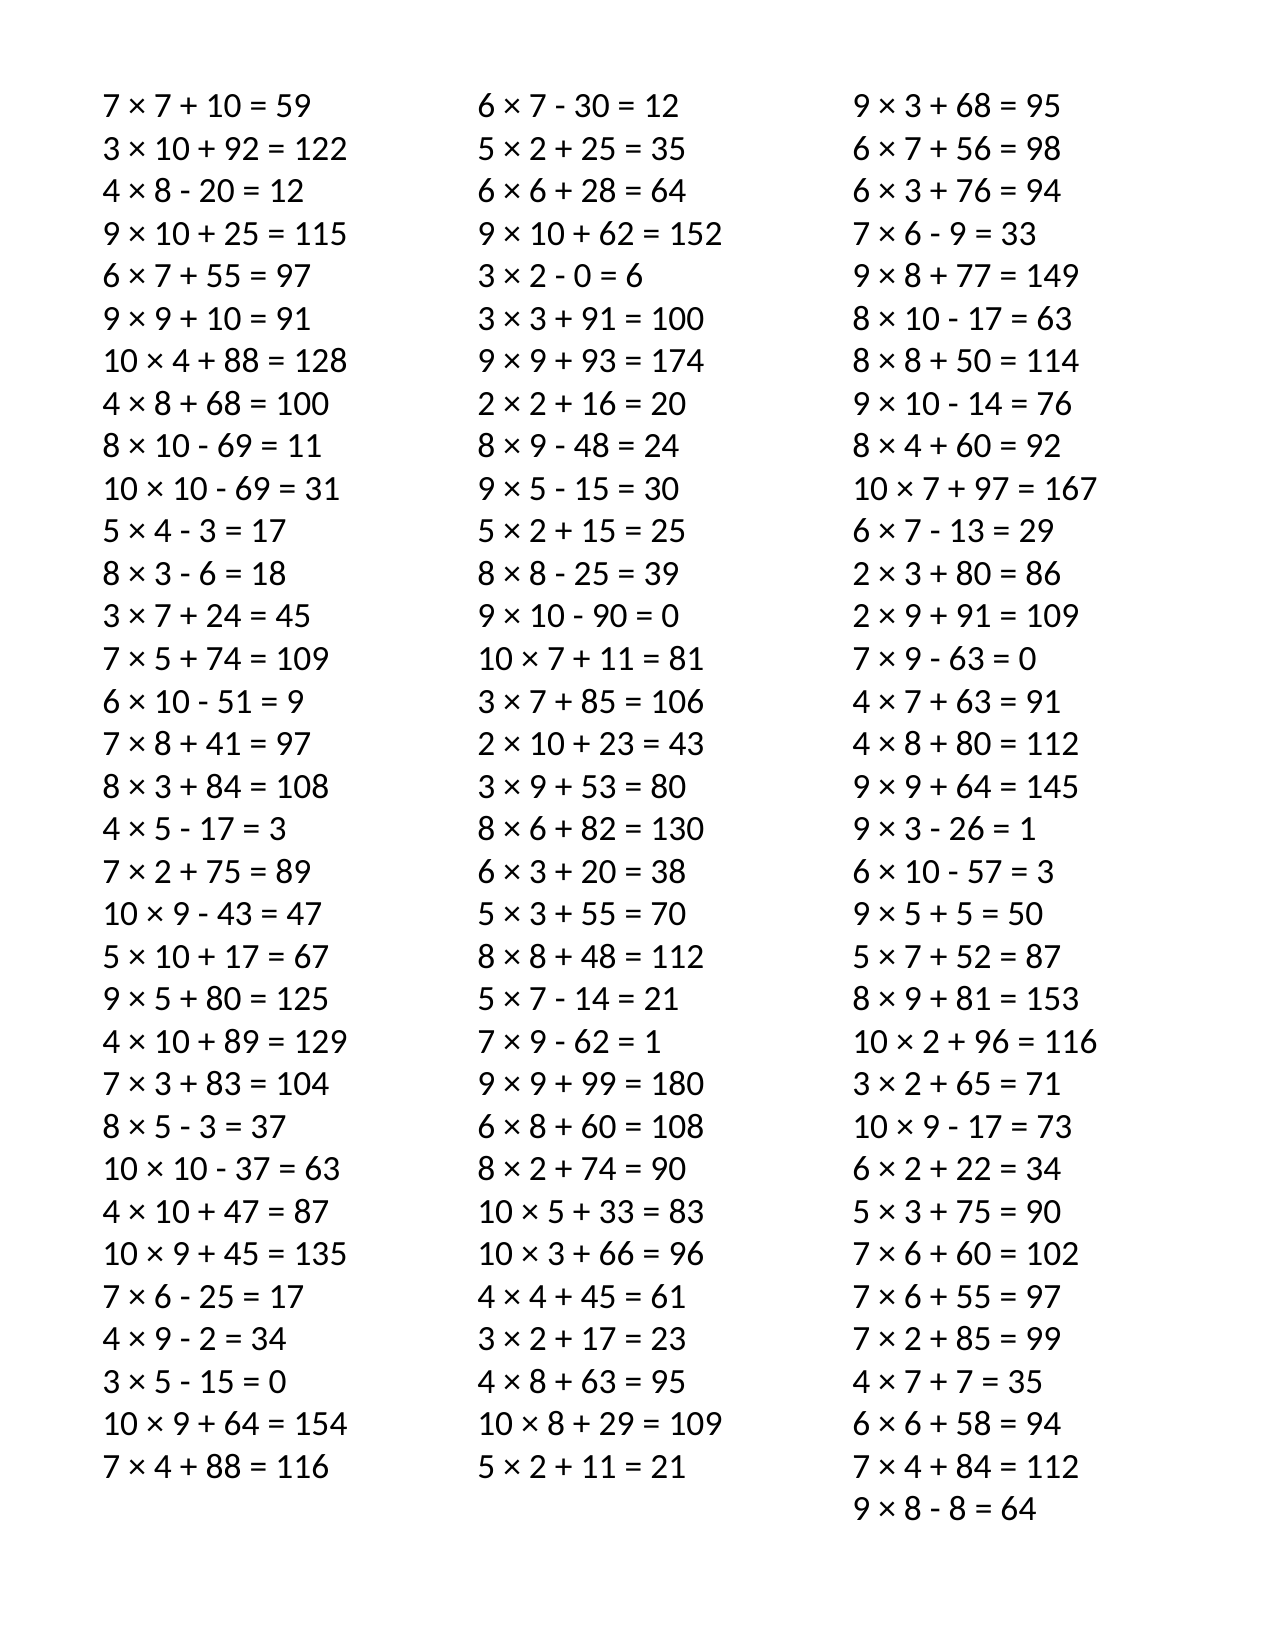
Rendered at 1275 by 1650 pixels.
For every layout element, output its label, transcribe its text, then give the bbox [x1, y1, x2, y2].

text_box 7 × 7 + 10 = 59 3 × 10 + 92 = 122 4 × 8 - 20 = 12 9 × 10 + 25 = 115 6 × 7 + 55 = 97 9 × 9 + 10 = 91 10 × 4 + 88 = 128 4 × 8 + 68 = 100 8 × 10 - 69 = 11 10 × 10 - 69 = 31 5 × 4 - 3 = 17 8 × 3 - 6 = 18 3 × 7 + 24 = 45 7 × 5 + 74 = 109 6 × 10 - 51 = 9 7 × 8 + 41 = 97 8 × 3 + 84 = 108 4 × 5 - 17 = 3 7 × 2 + 75 = 89 10 × 9 - 43 = 47 5 × 10 + 17 = 67 9 × 5 + 80 = 125 4 × 10 + 89 = 129 7 × 3 + 83 = 104 8 × 5 - 3 = 37 10 × 10 - 37 = 63 4 × 10 + 47 = 87 10 × 9 + 45 = 135 7 × 6 - 25 = 17 4 × 9 - 2 = 34 3 × 5 - 15 = 0 10 × 9 + 64 = 154 7 × 4 + 88 = 116 [87, 74, 363, 1536]
text_box 9 × 3 + 68 = 95 6 × 7 + 56 = 98 6 × 3 + 76 = 94 7 × 6 - 9 = 33 9 × 8 + 77 = 149 8 × 10 - 17 = 63 8 × 8 + 50 = 114 9 × 10 - 14 = 76 8 × 4 + 60 = 92 10 × 7 + 97 = 167 6 × 7 - 13 = 29 2 × 3 + 80 = 86 2 × 9 + 91 = 109 7 × 9 - 63 = 0 4 × 7 + 63 = 91 4 × 8 + 80 = 112 9 × 9 + 64 = 145 9 × 3 - 26 = 1 6 × 10 - 57 = 3 9 × 5 + 5 = 50 5 × 7 + 52 = 87 8 × 9 + 81 = 153 10 × 2 + 96 = 116 3 × 2 + 65 = 71 10 × 9 - 17 = 73 6 × 2 + 22 = 34 5 × 3 + 75 = 90 7 × 6 + 60 = 102 7 × 6 + 55 = 97 7 × 2 + 85 = 99 4 × 7 + 7 = 35 6 × 6 + 58 = 94 7 × 4 + 84 = 112 9 × 8 - 8 = 64 [837, 74, 1113, 1578]
text_box 6 × 7 - 30 = 12 5 × 2 + 25 = 35 6 × 6 + 28 = 64 9 × 10 + 62 = 152 3 × 2 - 0 = 6 3 × 3 + 91 = 100 9 × 9 + 93 = 174 2 × 2 + 16 = 20 8 × 9 - 48 = 24 9 × 5 - 15 = 30 5 × 2 + 15 = 25 8 × 8 - 25 = 39 9 × 10 - 90 = 0 10 × 7 + 11 = 81 3 × 7 + 85 = 106 2 × 10 + 23 = 43 3 × 9 + 53 = 80 8 × 6 + 82 = 130 6 × 3 + 20 = 38 5 × 3 + 55 = 70 8 × 8 + 48 = 112 5 × 7 - 14 = 21 7 × 9 - 62 = 1 9 × 9 + 99 = 180 6 × 8 + 60 = 108 8 × 2 + 74 = 90 10 × 5 + 33 = 83 10 × 3 + 66 = 96 4 × 4 + 45 = 61 3 × 2 + 17 = 23 4 × 8 + 63 = 95 10 × 8 + 29 = 109 5 × 2 + 11 = 21 [462, 74, 738, 1536]
